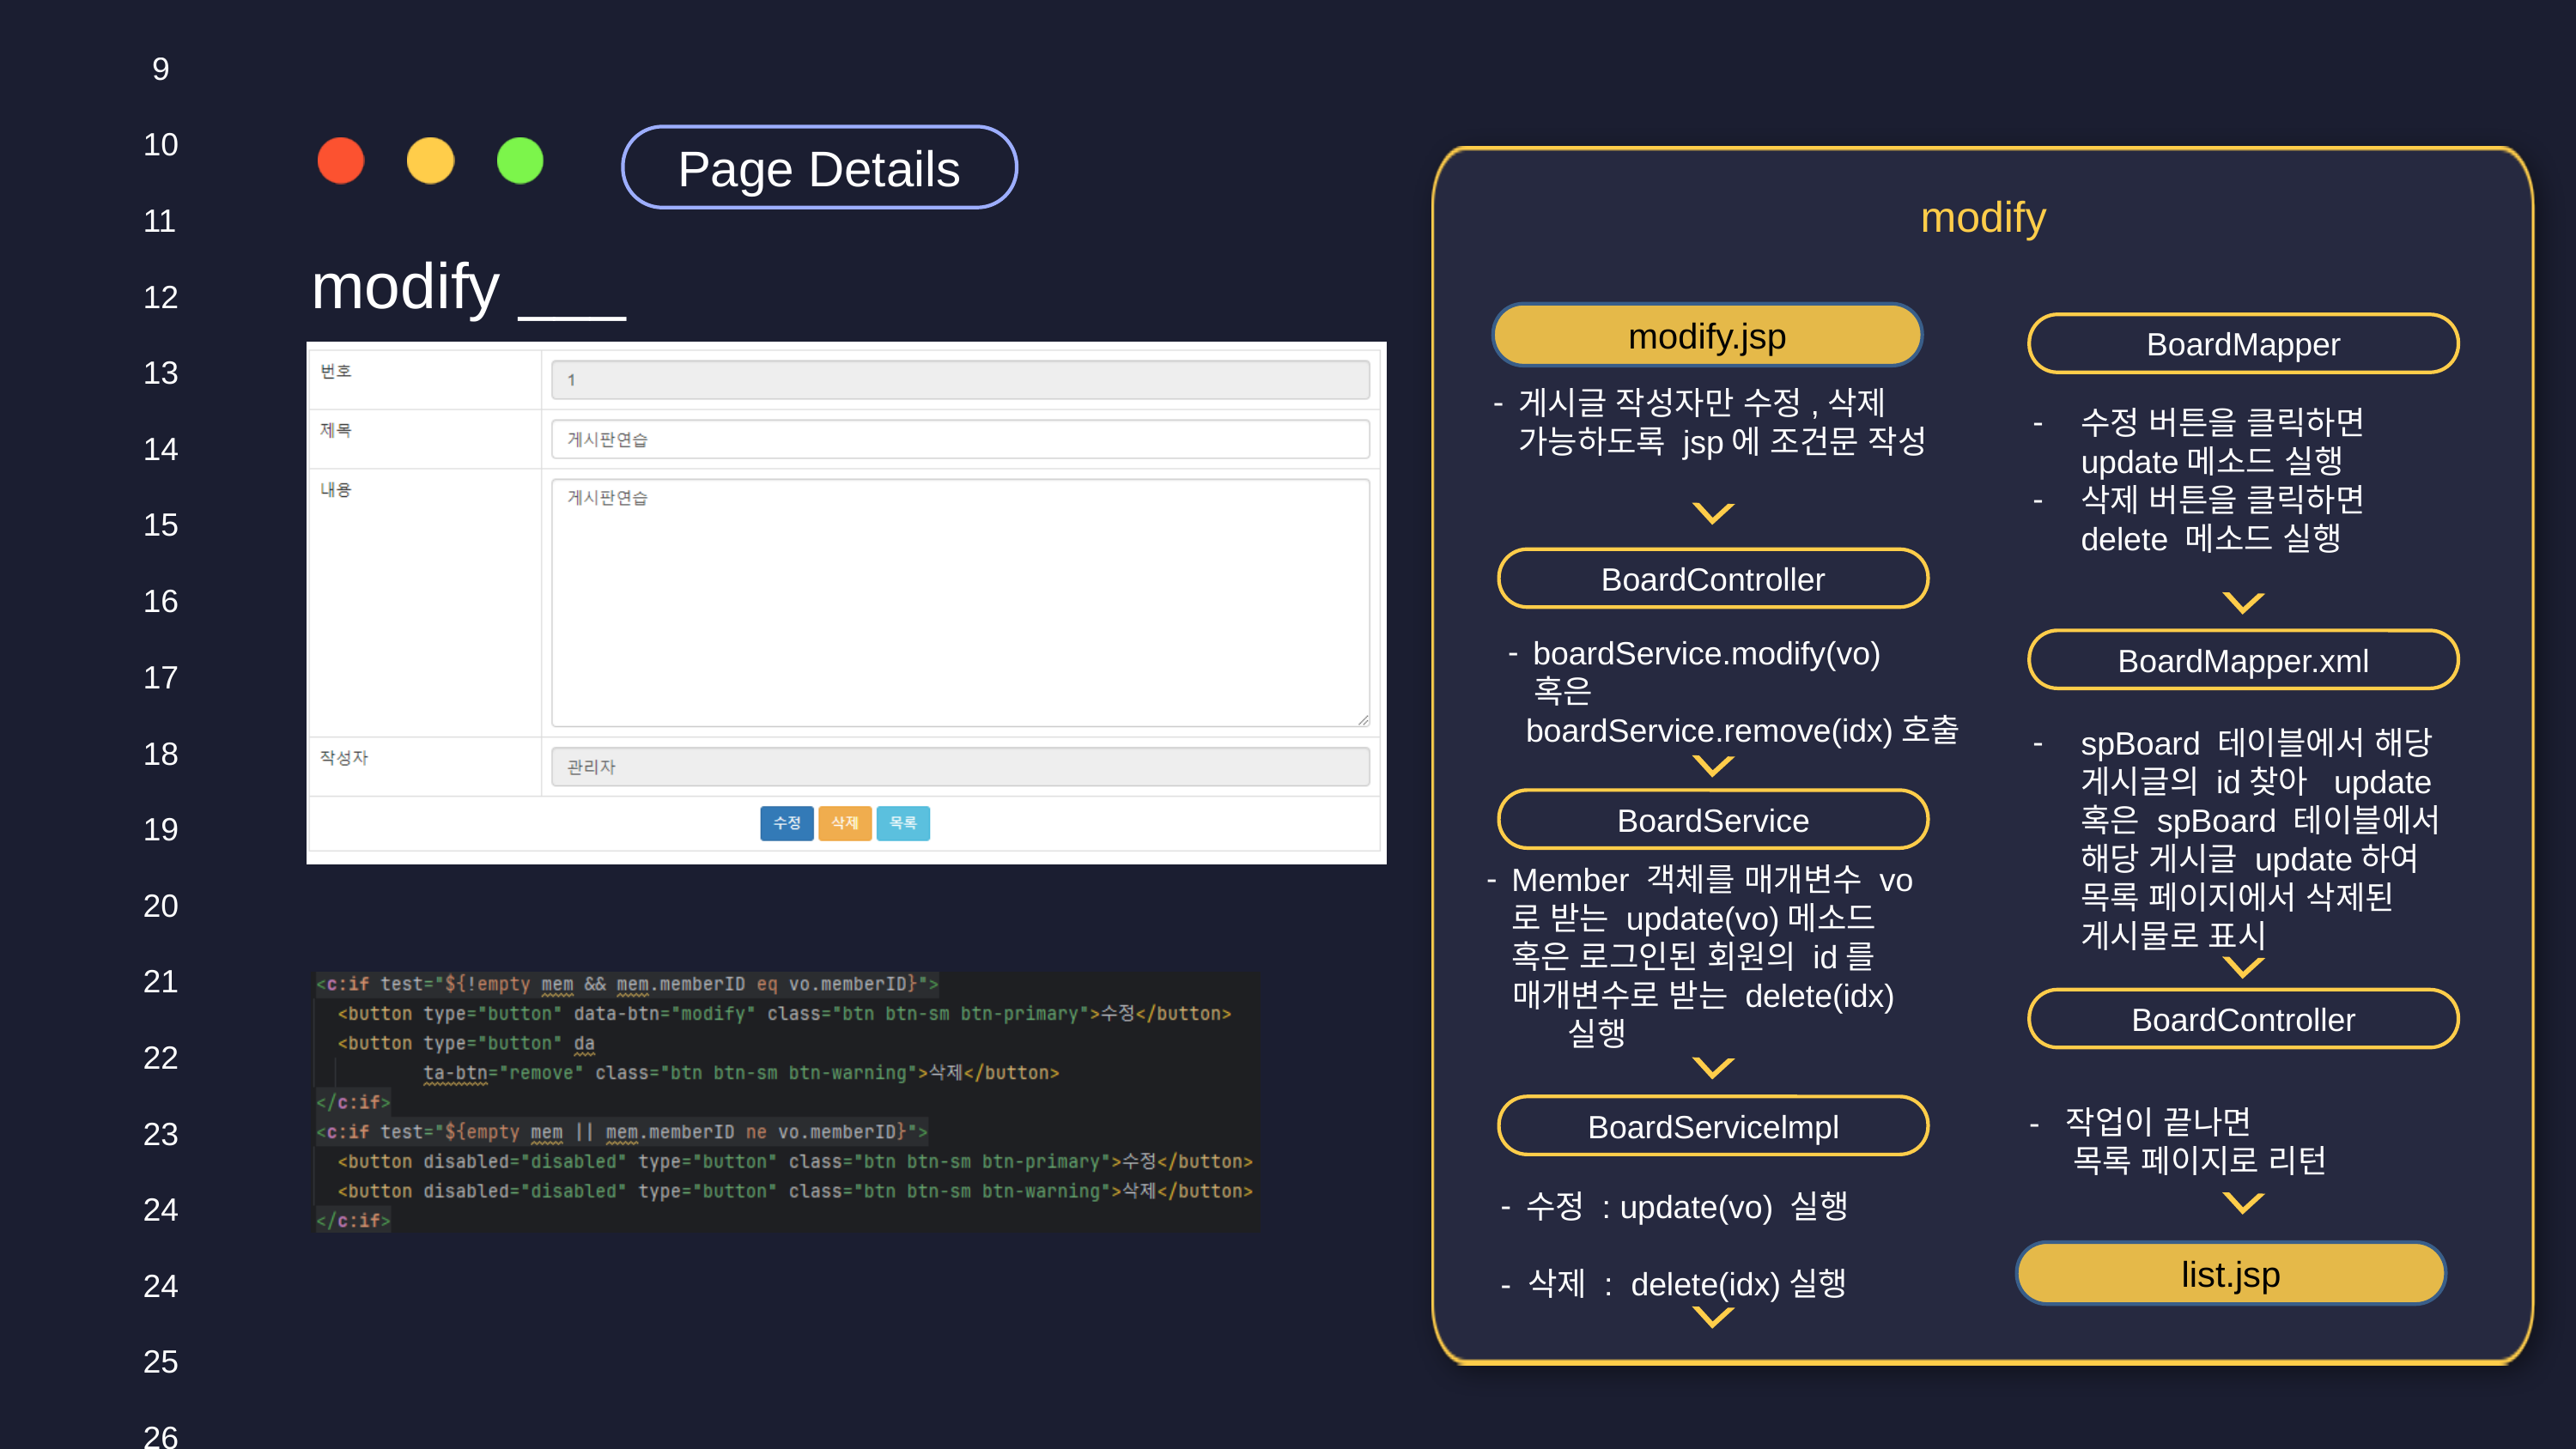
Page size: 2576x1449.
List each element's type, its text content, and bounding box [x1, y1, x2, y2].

picture [497, 137, 544, 185]
picture [307, 342, 1387, 865]
picture [1431, 146, 2537, 1366]
picture [311, 972, 1261, 1233]
picture [407, 137, 455, 185]
text_box modify ___ [311, 237, 1297, 329]
picture [318, 137, 365, 185]
text_box Page Details [623, 126, 1018, 208]
